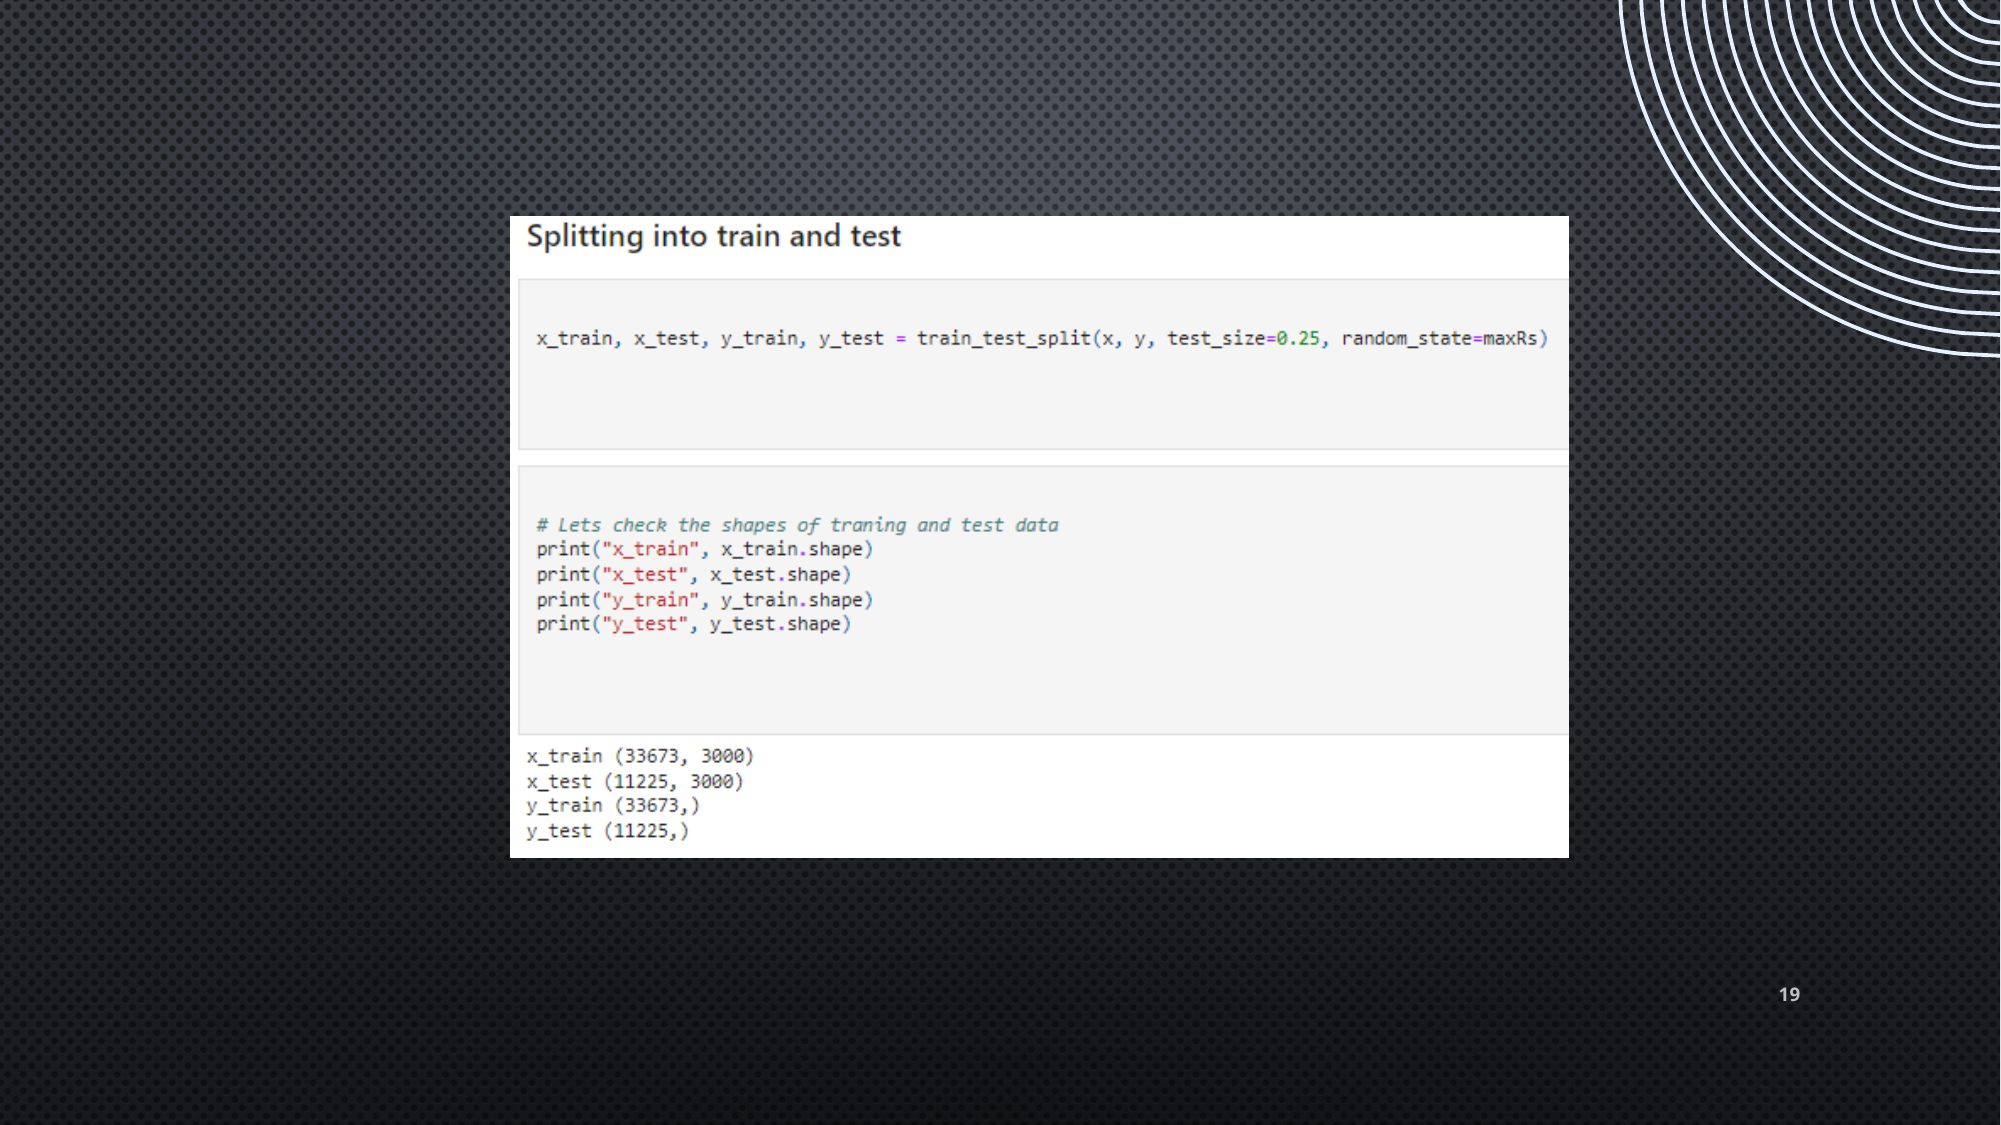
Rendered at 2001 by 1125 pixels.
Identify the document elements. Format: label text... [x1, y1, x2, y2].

slide_number 19 [1724, 965, 1816, 1025]
picture [510, 215, 1569, 859]
